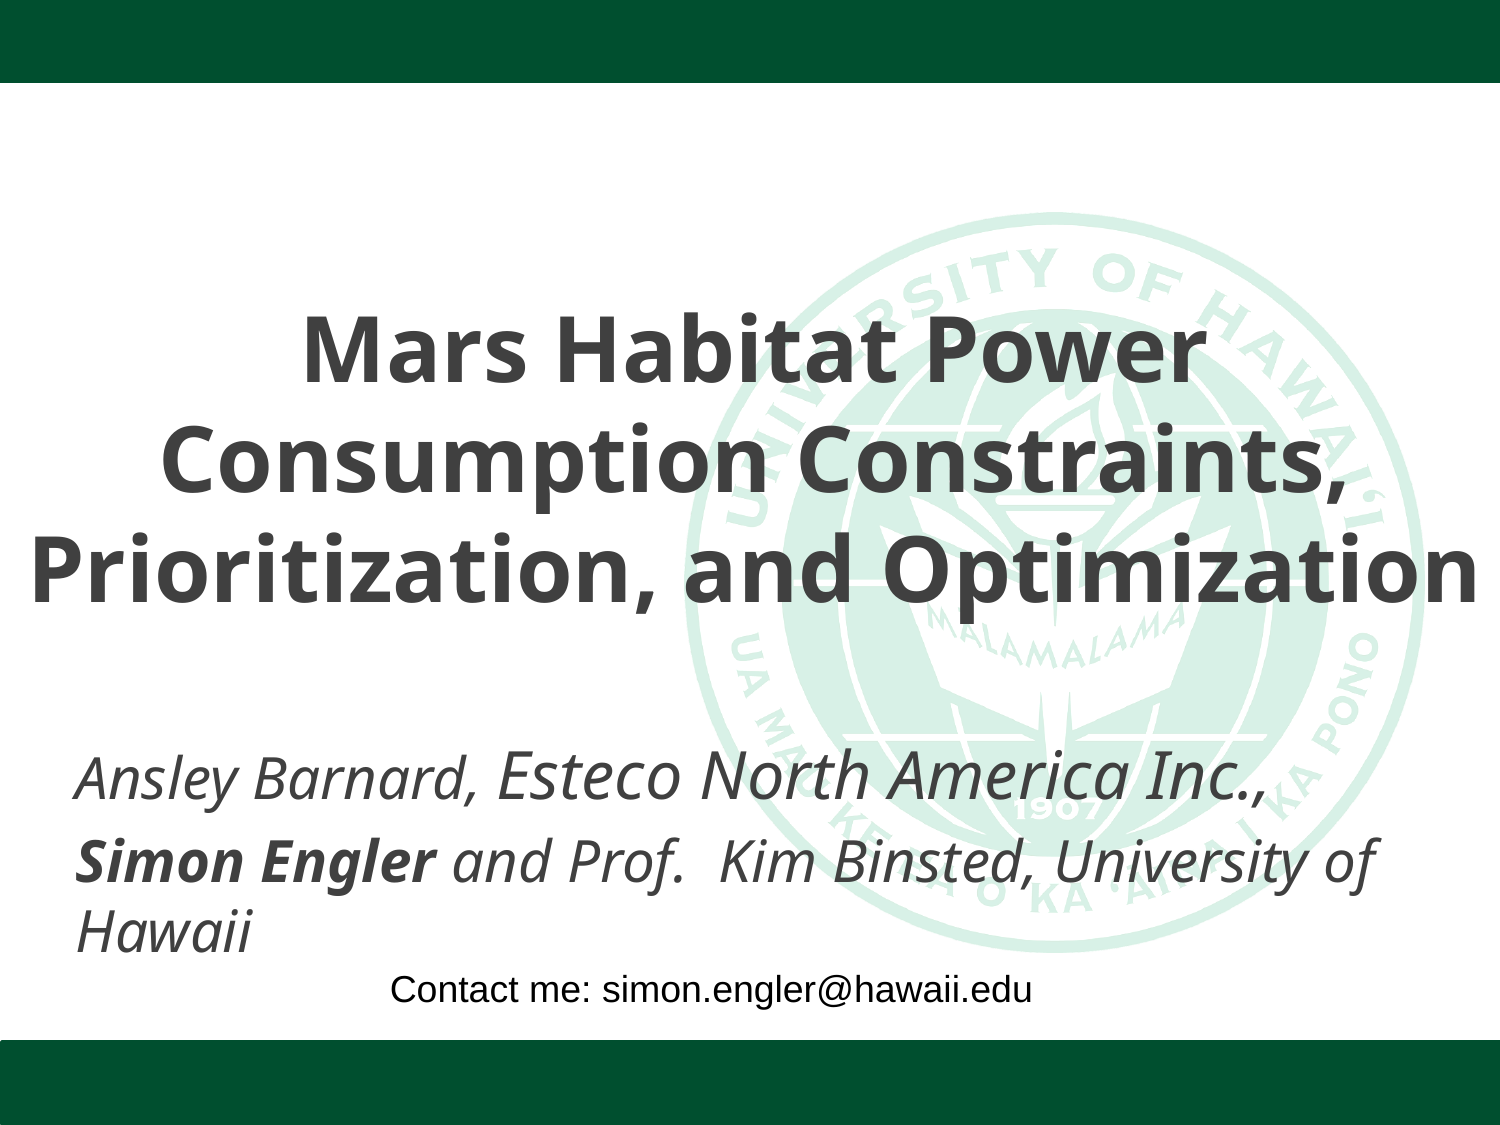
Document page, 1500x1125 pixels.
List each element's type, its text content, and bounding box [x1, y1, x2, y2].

text_box Contact me: simon.engler@hawaii.edu [374, 958, 1125, 1018]
title Mars Habitat Power Consumption Constraints, Prioritization, and Optimization [4, 274, 1500, 638]
subtitle Ansley Barnard, Esteco North America Inc., Simon Engler and Prof. Kim Binsted, University of Hawaii [60, 724, 1486, 938]
